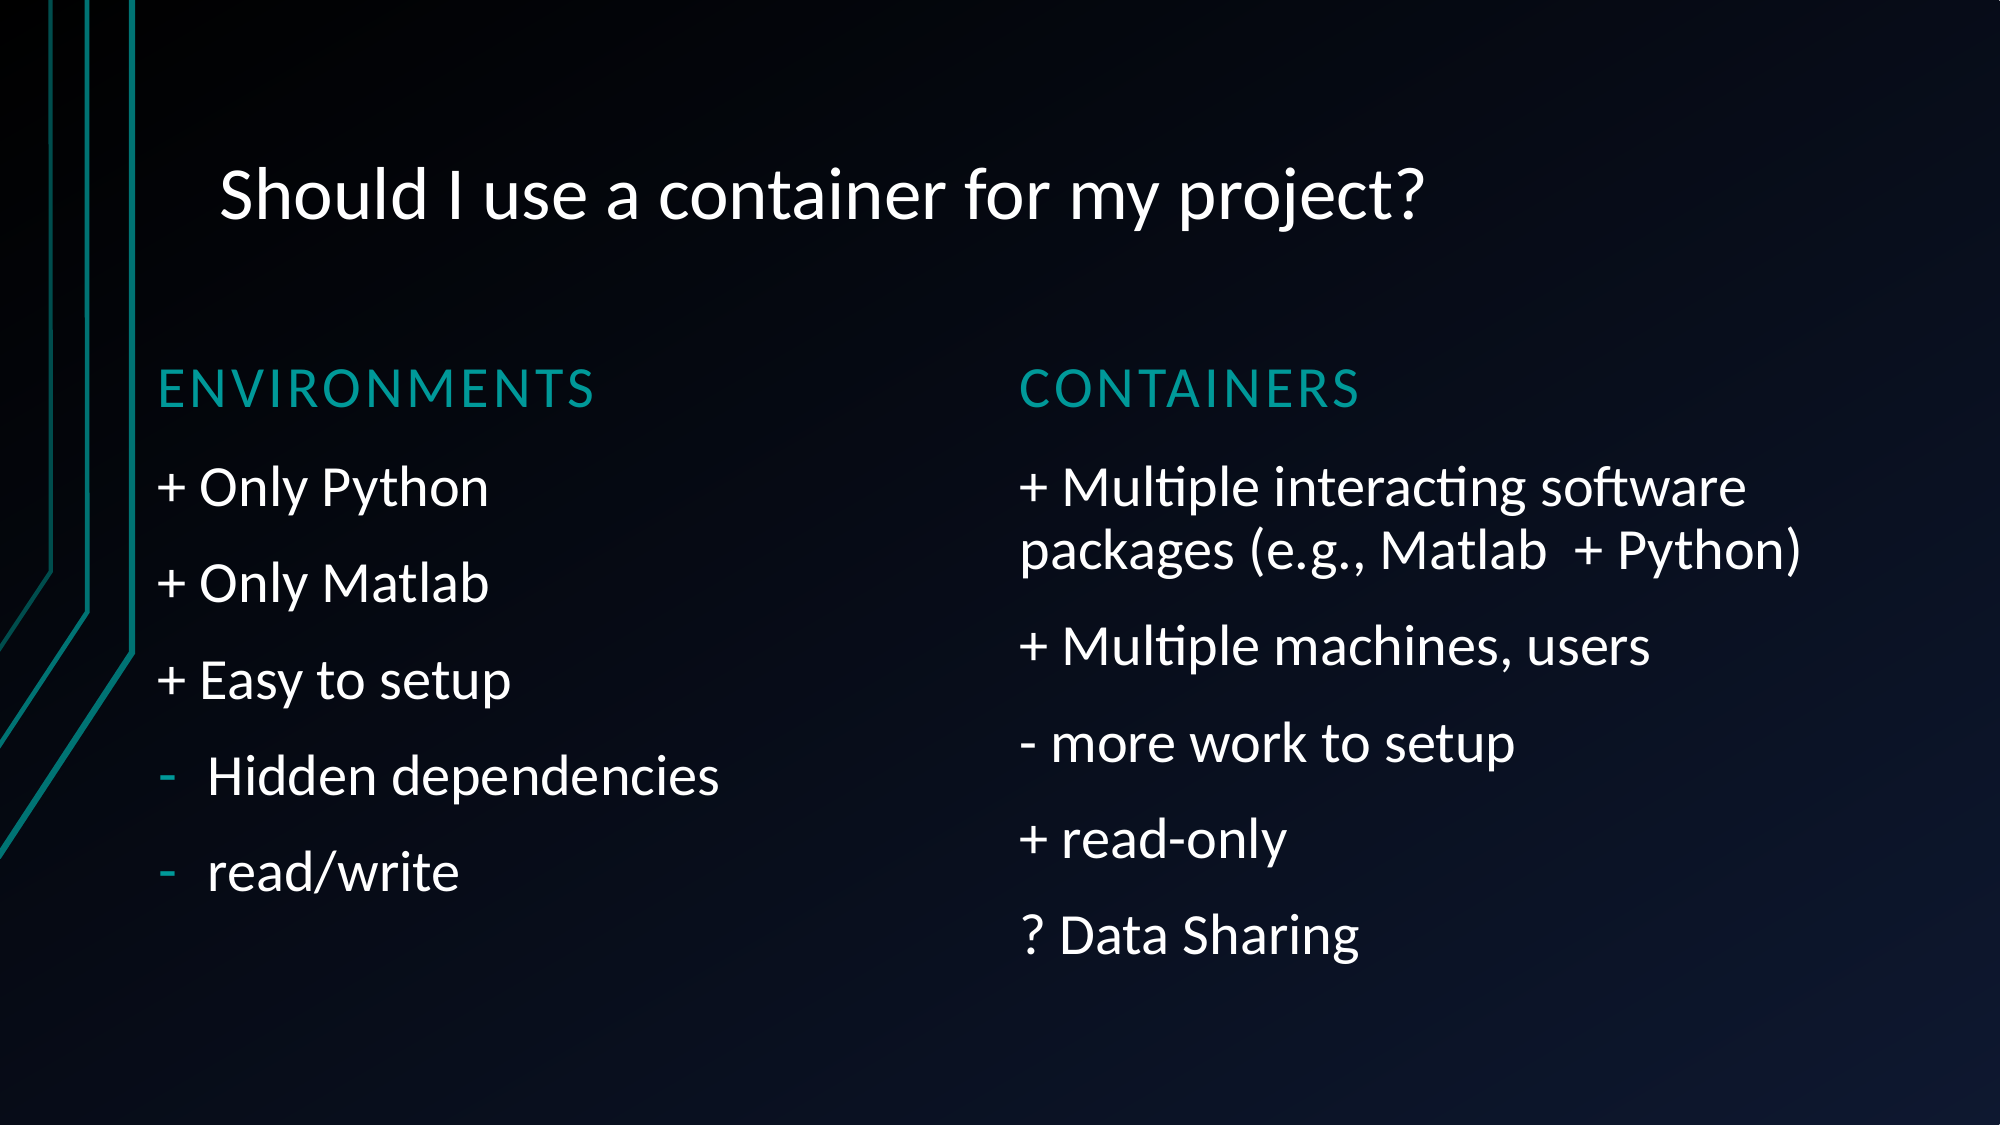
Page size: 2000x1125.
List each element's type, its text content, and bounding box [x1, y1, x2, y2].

title Should I use a container for my project? [199, 45, 1900, 246]
list Containers [999, 279, 1834, 430]
list + Only Python + Only Matlab + Easy to setup Hidden dependencies read/write [137, 446, 971, 1013]
list Environments [137, 279, 971, 430]
list + Multiple interacting software packages (e.g., Matlab + Python) + Multiple machines, users - more work to setup + read-only ? Data Sharing [999, 446, 1833, 1013]
